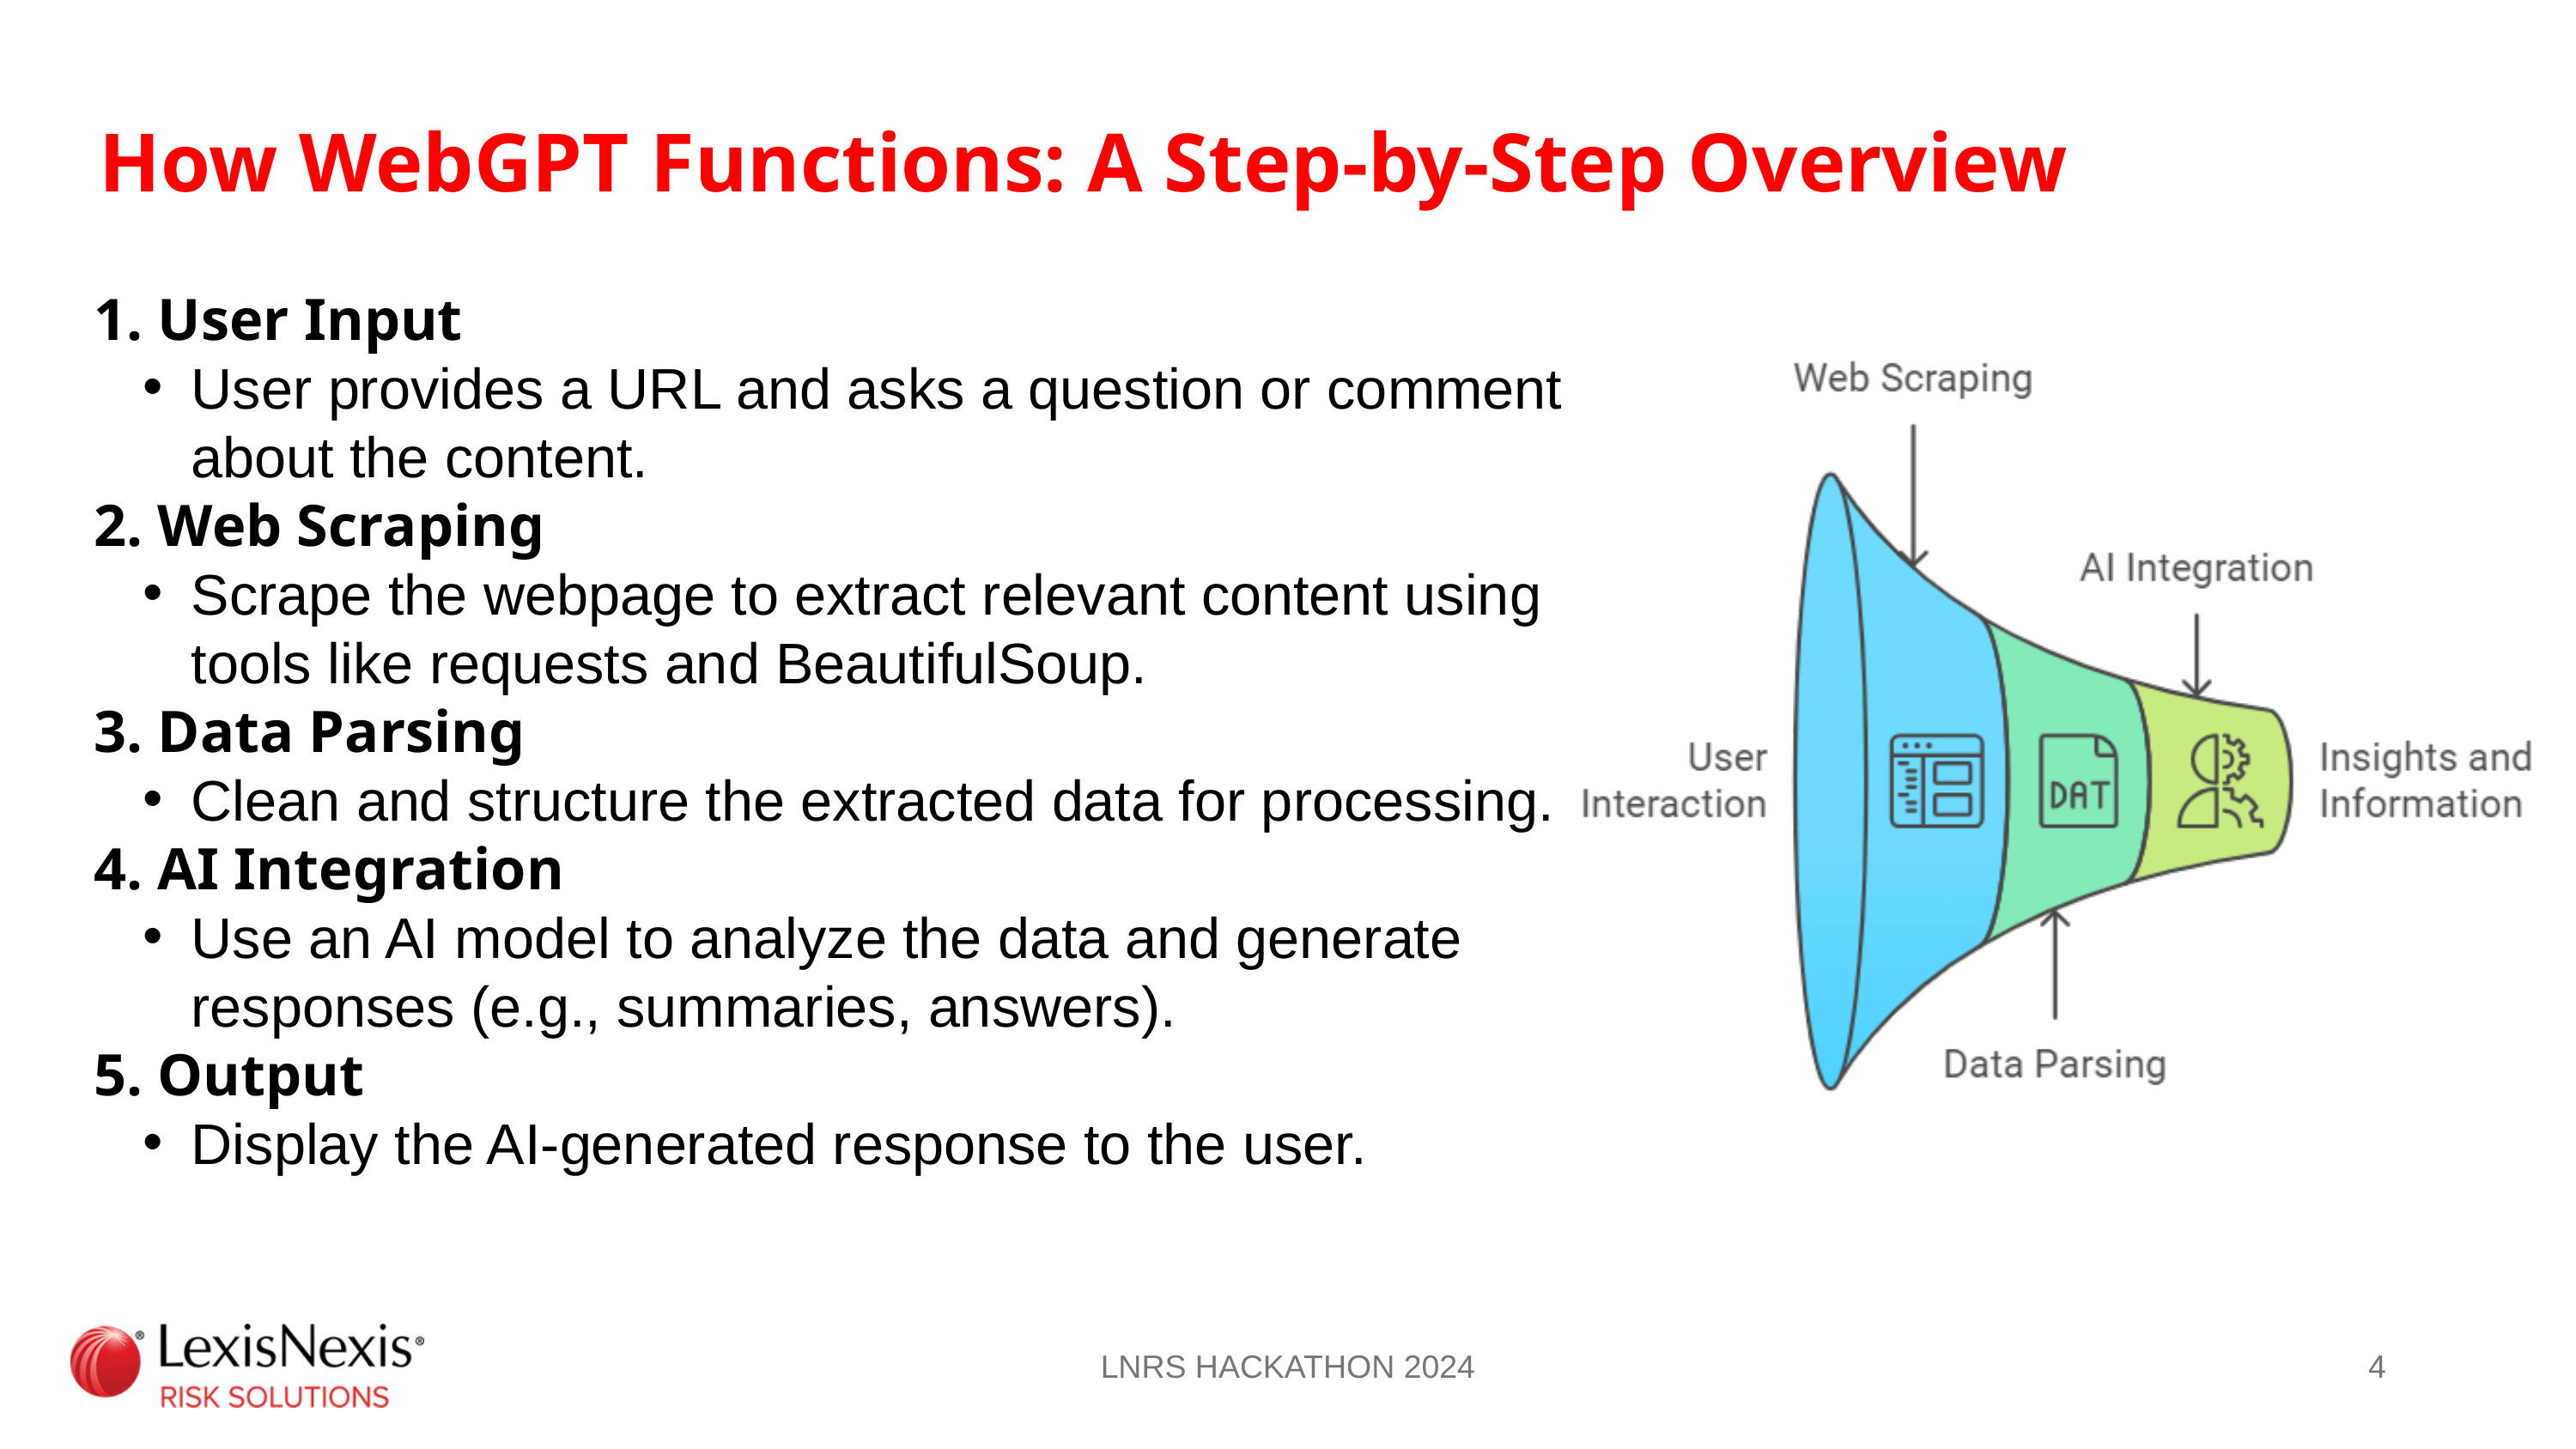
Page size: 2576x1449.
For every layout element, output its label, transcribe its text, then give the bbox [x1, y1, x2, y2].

text_box [70, 1324, 424, 1408]
text_box 1. User Input User provides a URL and asks a question or comment about the content. 2. Web Scraping Scrape the webpage to extract relevant content using tools like requests and BeautifulSoup. 3. Data Parsing Clean and structure the extracted data for processing. 4. AI Integration Use an AI model to analyze the data and generate responses (e.g., summaries, answers). 5. Output Display the AI-generated response to the user. [94, 282, 1574, 1245]
text_box 4 [1832, 1346, 2386, 1385]
text_box LNRS HACKATHON 2024 [866, 1346, 1710, 1385]
text_box [1575, 332, 2576, 1117]
text_box How WebGPT Functions: A Step-by-Step Overview [58, 111, 2110, 209]
